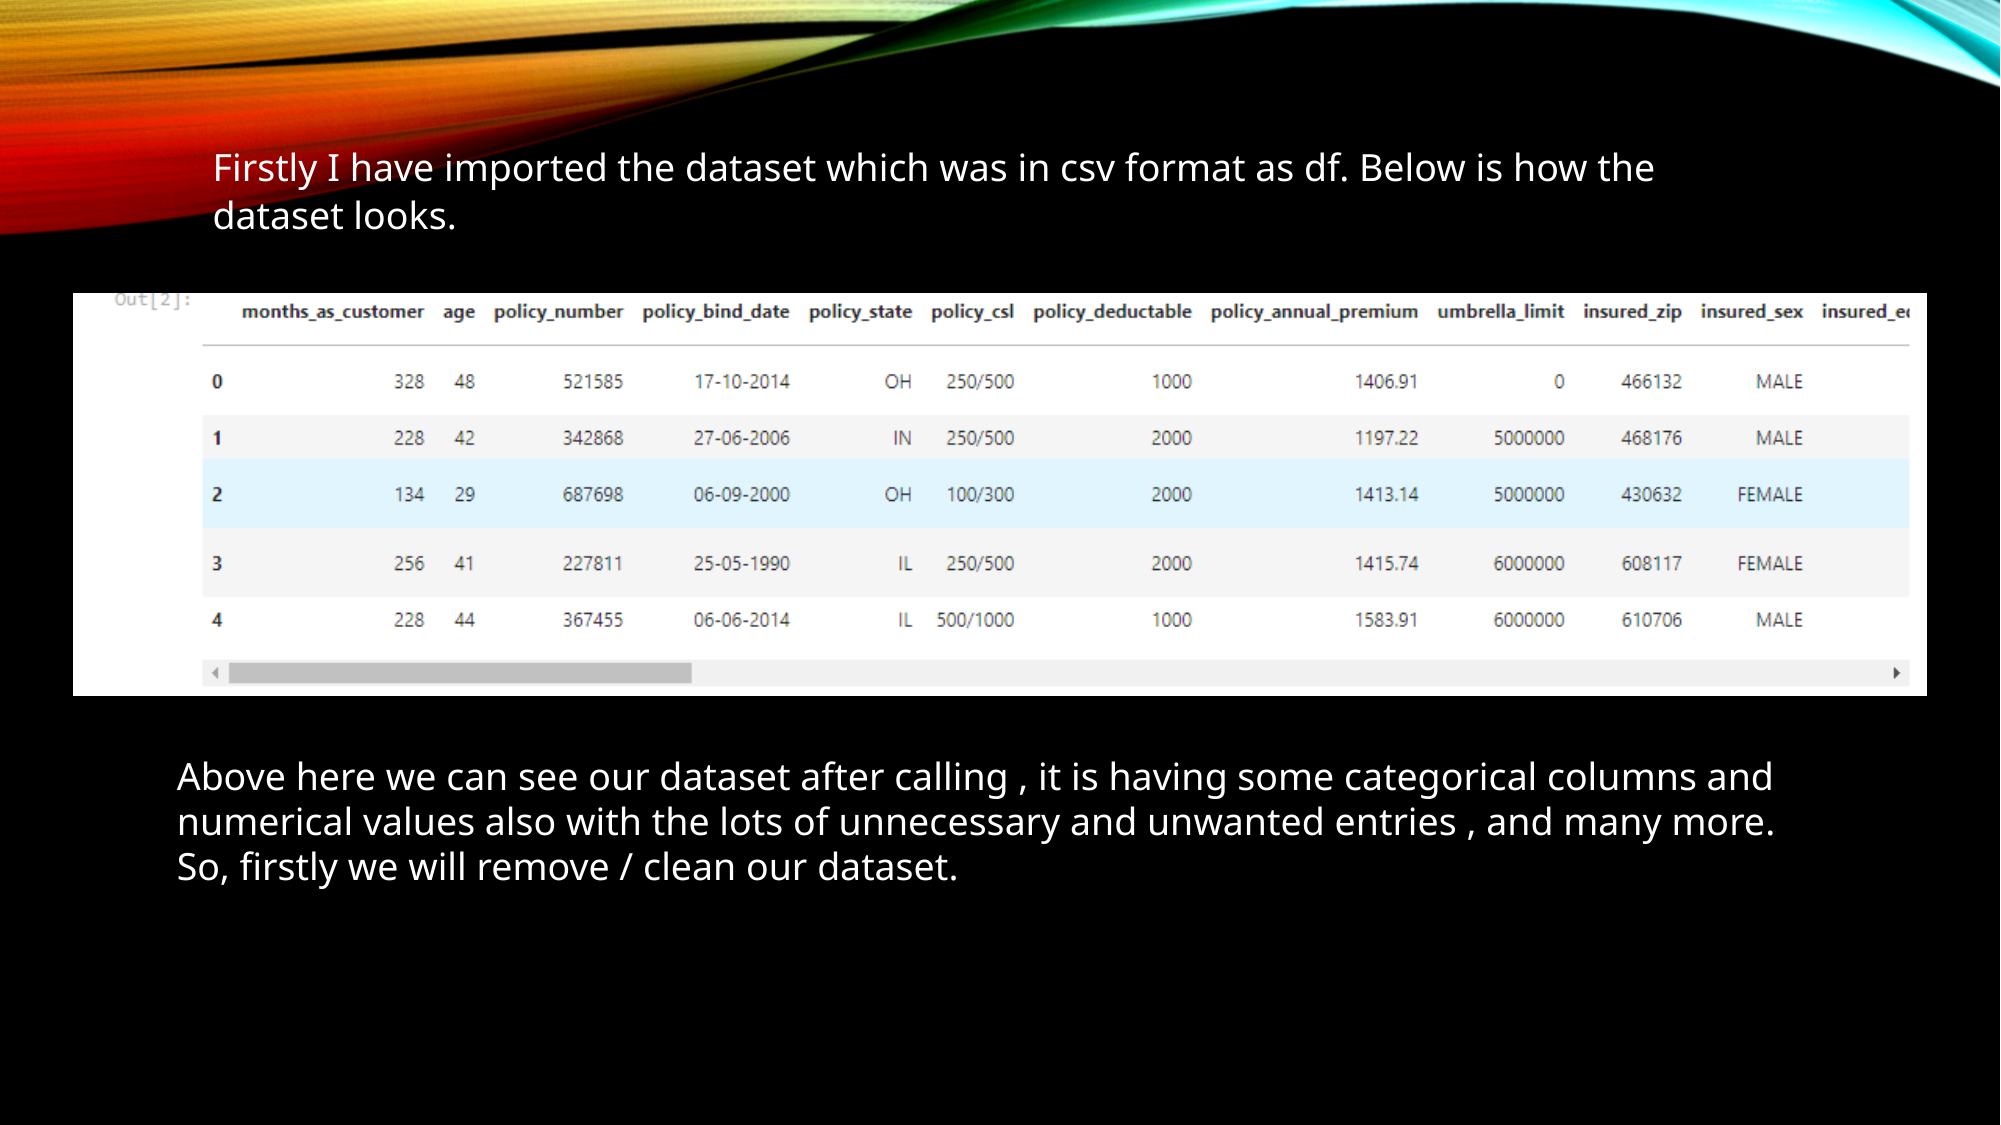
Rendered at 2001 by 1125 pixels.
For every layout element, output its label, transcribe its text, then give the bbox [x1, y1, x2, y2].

picture [0, 0, 2000, 237]
picture [72, 293, 1927, 696]
text_box Firstly I have imported the dataset which was in csv format as df. Below is how the dataset looks. [197, 133, 1803, 245]
text_box Above here we can see our dataset after calling , it is having some categorical columns and numerical values also with the lots of unnecessary and unwanted entries , and many more. So, firstly we will remove / clean our dataset. [162, 745, 1888, 896]
